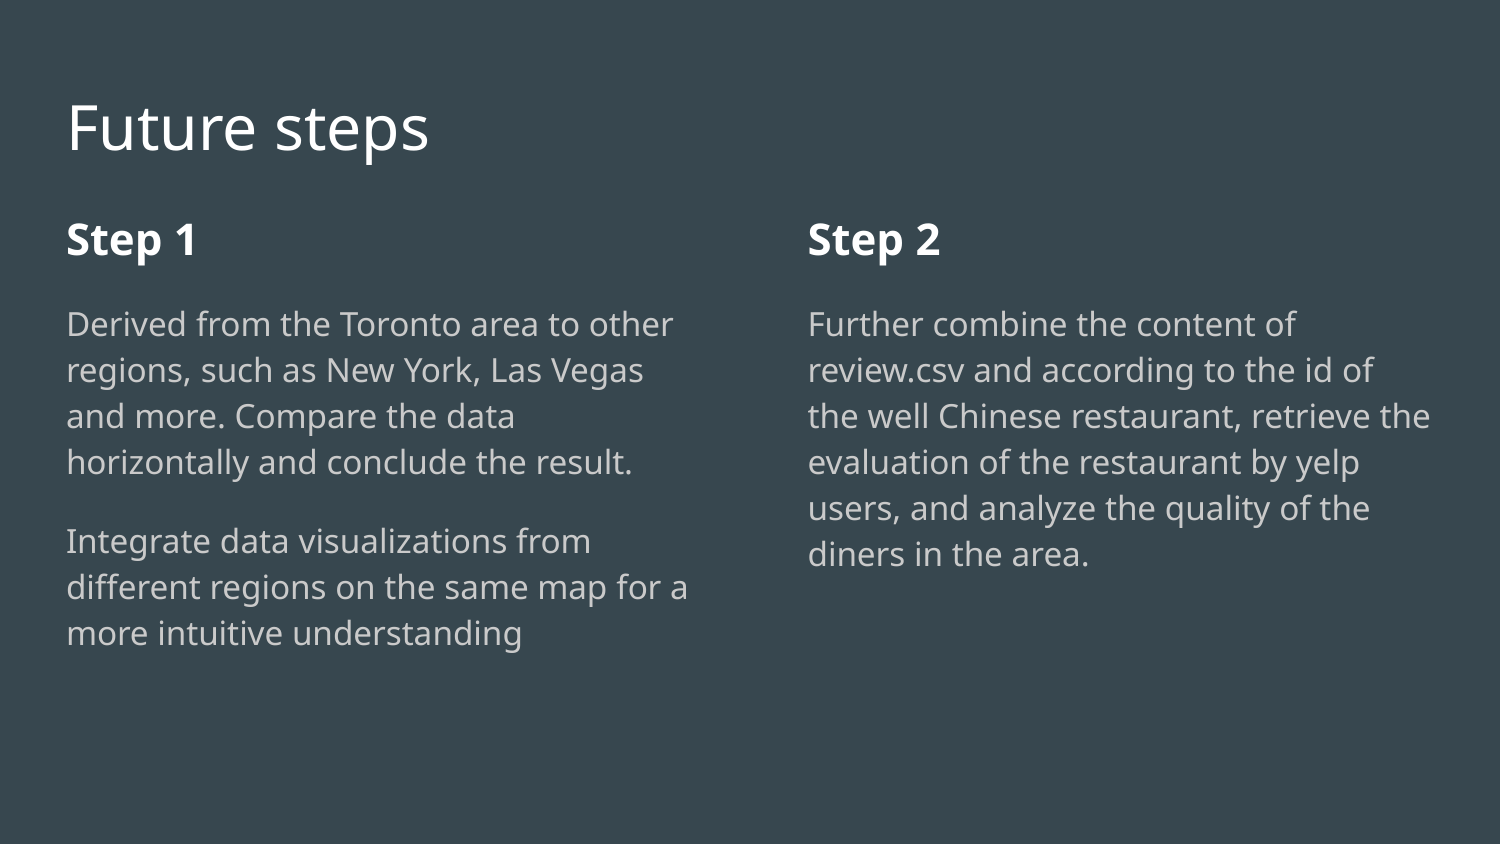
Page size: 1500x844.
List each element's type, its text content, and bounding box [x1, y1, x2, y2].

title Future steps [51, 72, 1449, 167]
list Step 2 Further combine the content of review.csv and according to the id of the well Chinese restaurant, retrieve the evaluation of the restaurant by yelp users, and analyze the quality of the diners in the area. [792, 189, 1449, 750]
list Step 1 Derived from the Toronto area to other regions, such as New York, Las Vegas and more. Compare the data horizontally and conclude the result. Integrate data visualizations from different regions on the same map for a more intuitive understanding [51, 189, 708, 750]
